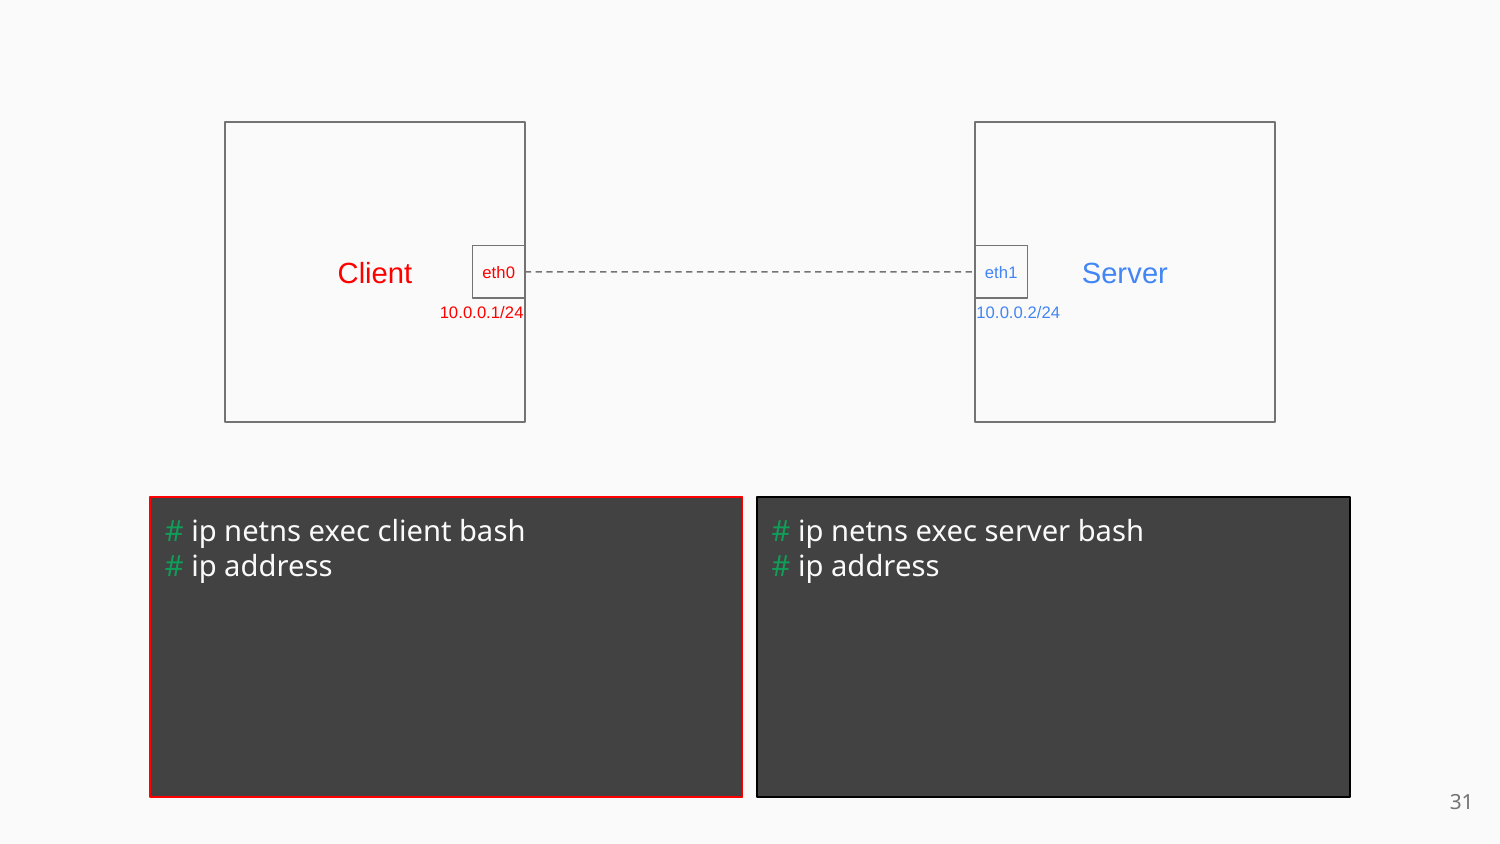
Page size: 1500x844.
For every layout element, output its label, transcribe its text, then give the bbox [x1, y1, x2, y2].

text_box # ip netns exec client bash # ip address [149, 496, 743, 797]
text_box Client [225, 121, 525, 422]
text_box 10.0.0.1/24 [405, 301, 525, 422]
text_box 10.0.0.2/24 [975, 301, 1095, 422]
text_box # ip netns exec server bash # ip address [756, 496, 1350, 797]
text_box <number> [1398, 770, 1489, 835]
text_box eth1 [974, 245, 1028, 298]
text_box Server [975, 121, 1275, 422]
text_box eth0 [472, 245, 525, 298]
